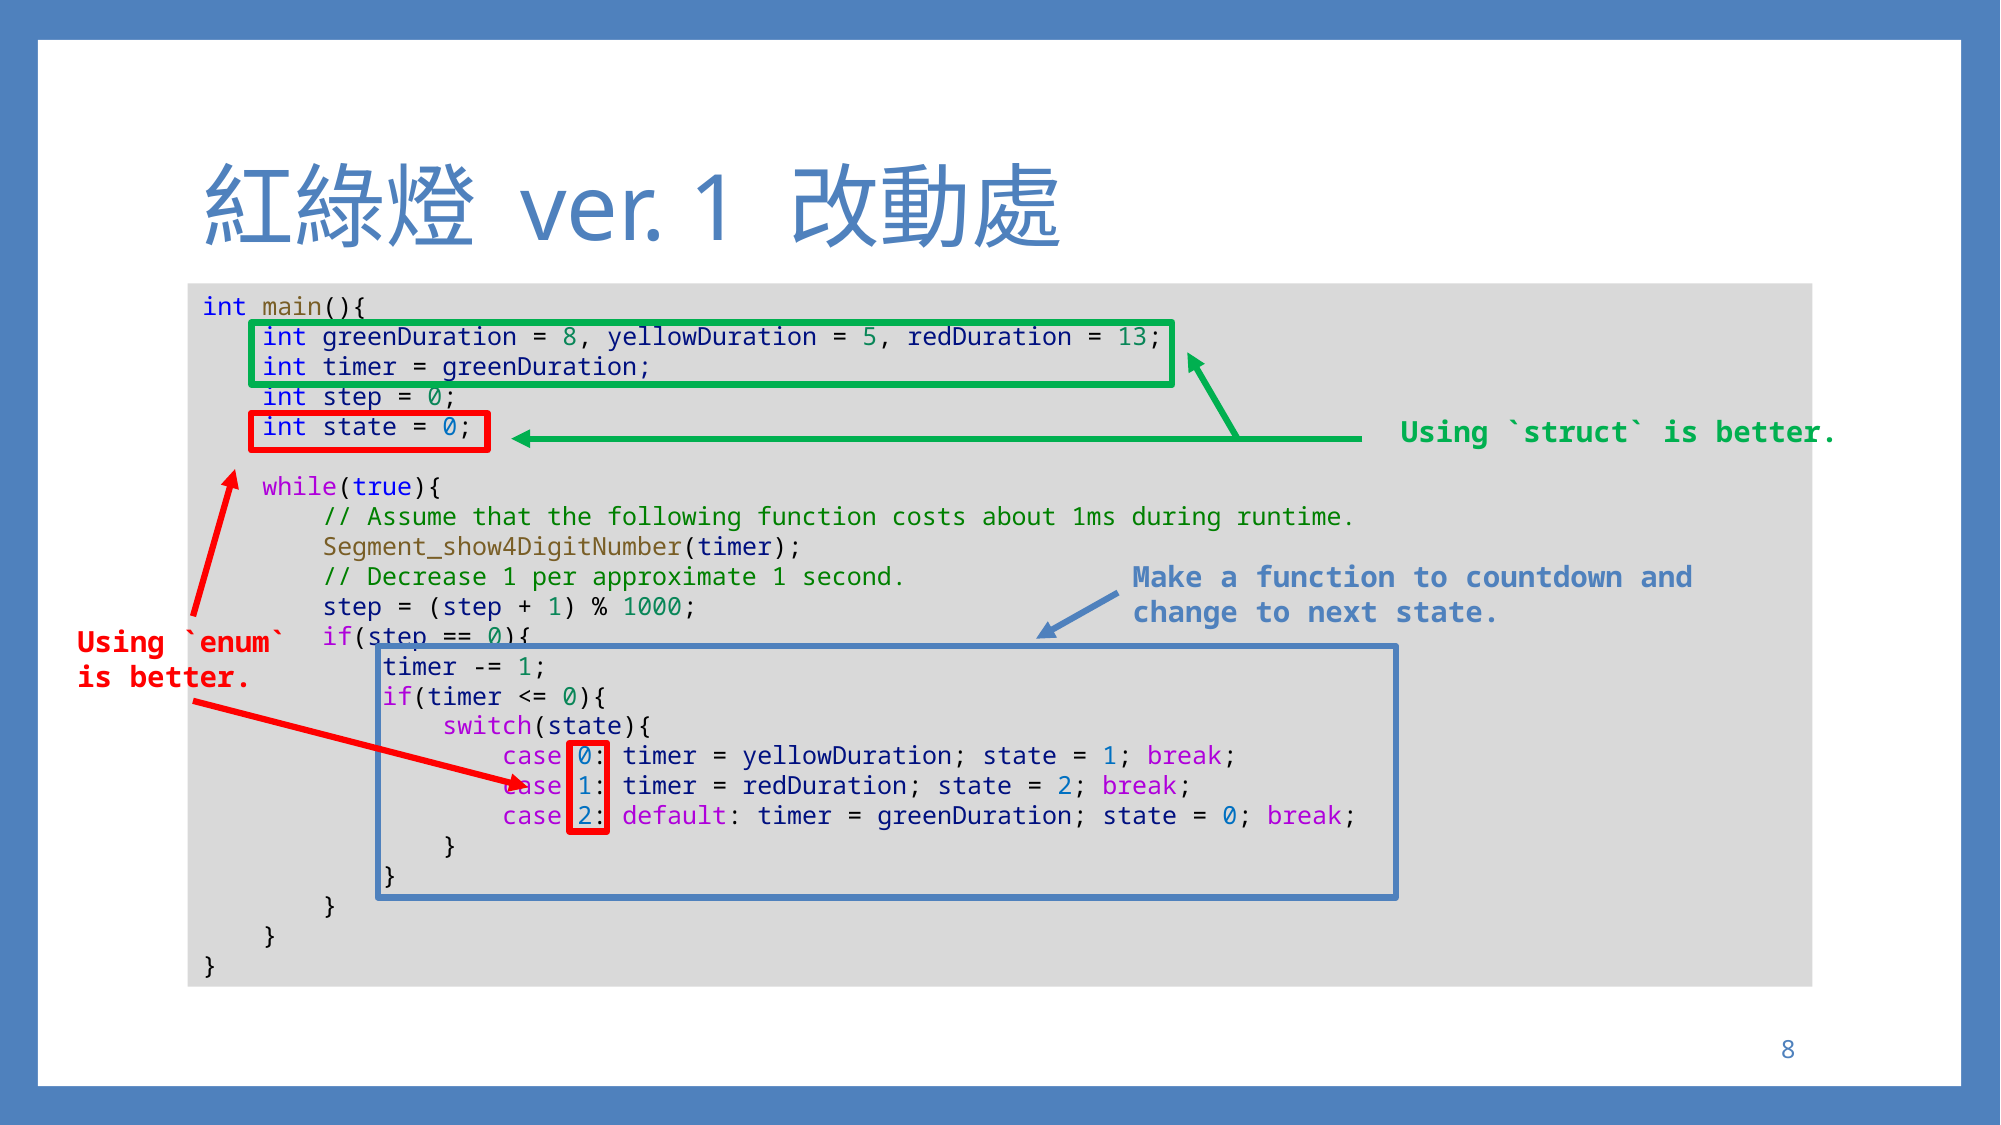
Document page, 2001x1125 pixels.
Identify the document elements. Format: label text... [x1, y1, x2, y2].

title 紅綠燈 ver. 1 改動處 [187, 99, 1808, 280]
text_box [62, 283, 2000, 996]
slide_number 7 [1530, 1020, 1811, 1081]
